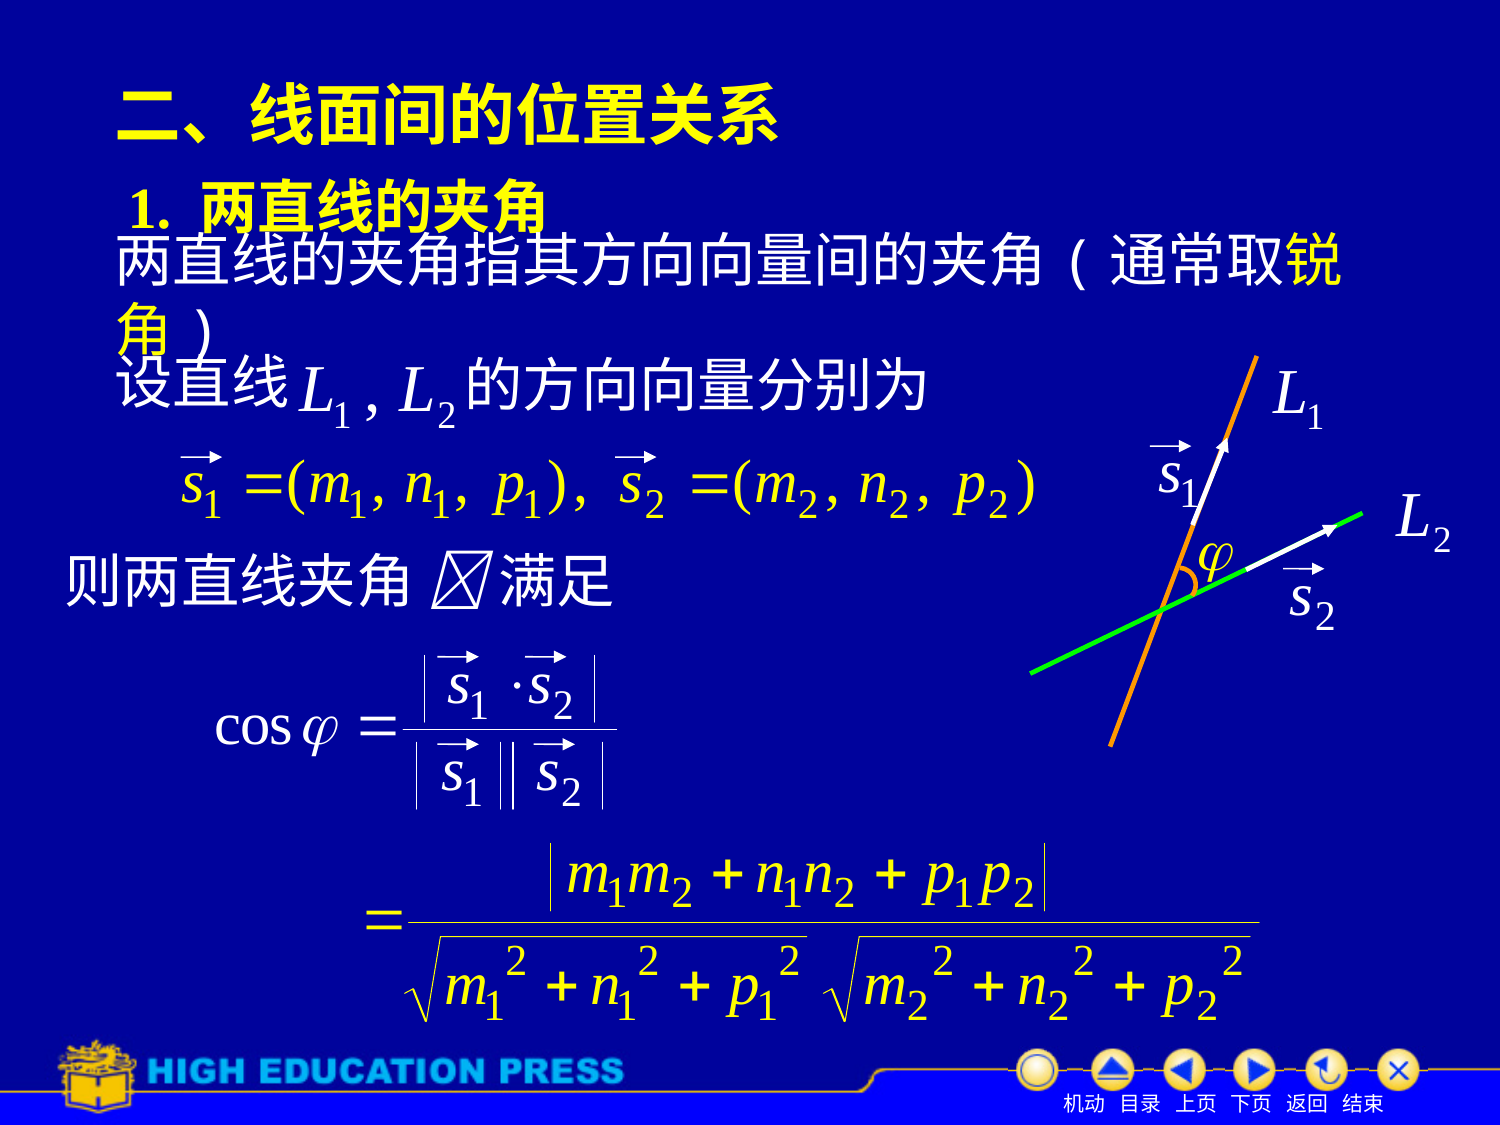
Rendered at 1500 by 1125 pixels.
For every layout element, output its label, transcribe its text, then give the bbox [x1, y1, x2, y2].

list 1. 两直线的夹角 [112, 162, 588, 215]
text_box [1149, 437, 1228, 526]
picture [0, 0, 1500, 1125]
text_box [399, 930, 811, 1028]
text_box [818, 930, 1255, 1028]
text_box 两直线的夹角指其方向向量间的夹角(通常取锐角) [99, 215, 1463, 370]
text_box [545, 837, 1051, 915]
text_box 的方向向量分别为 [450, 340, 1025, 426]
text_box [287, 344, 468, 437]
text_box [1008, 349, 1463, 752]
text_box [1245, 524, 1338, 636]
text_box 则两直线夹角  满足 [49, 536, 663, 622]
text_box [177, 449, 1038, 524]
title 二、线面间的位置关系 [99, 50, 888, 175]
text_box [356, 849, 1263, 1003]
text_box 设直线 [99, 370, 282, 423]
text_box 机动 目录 上页 下页 返回 结束 [1049, 1082, 1404, 1123]
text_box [212, 649, 621, 813]
